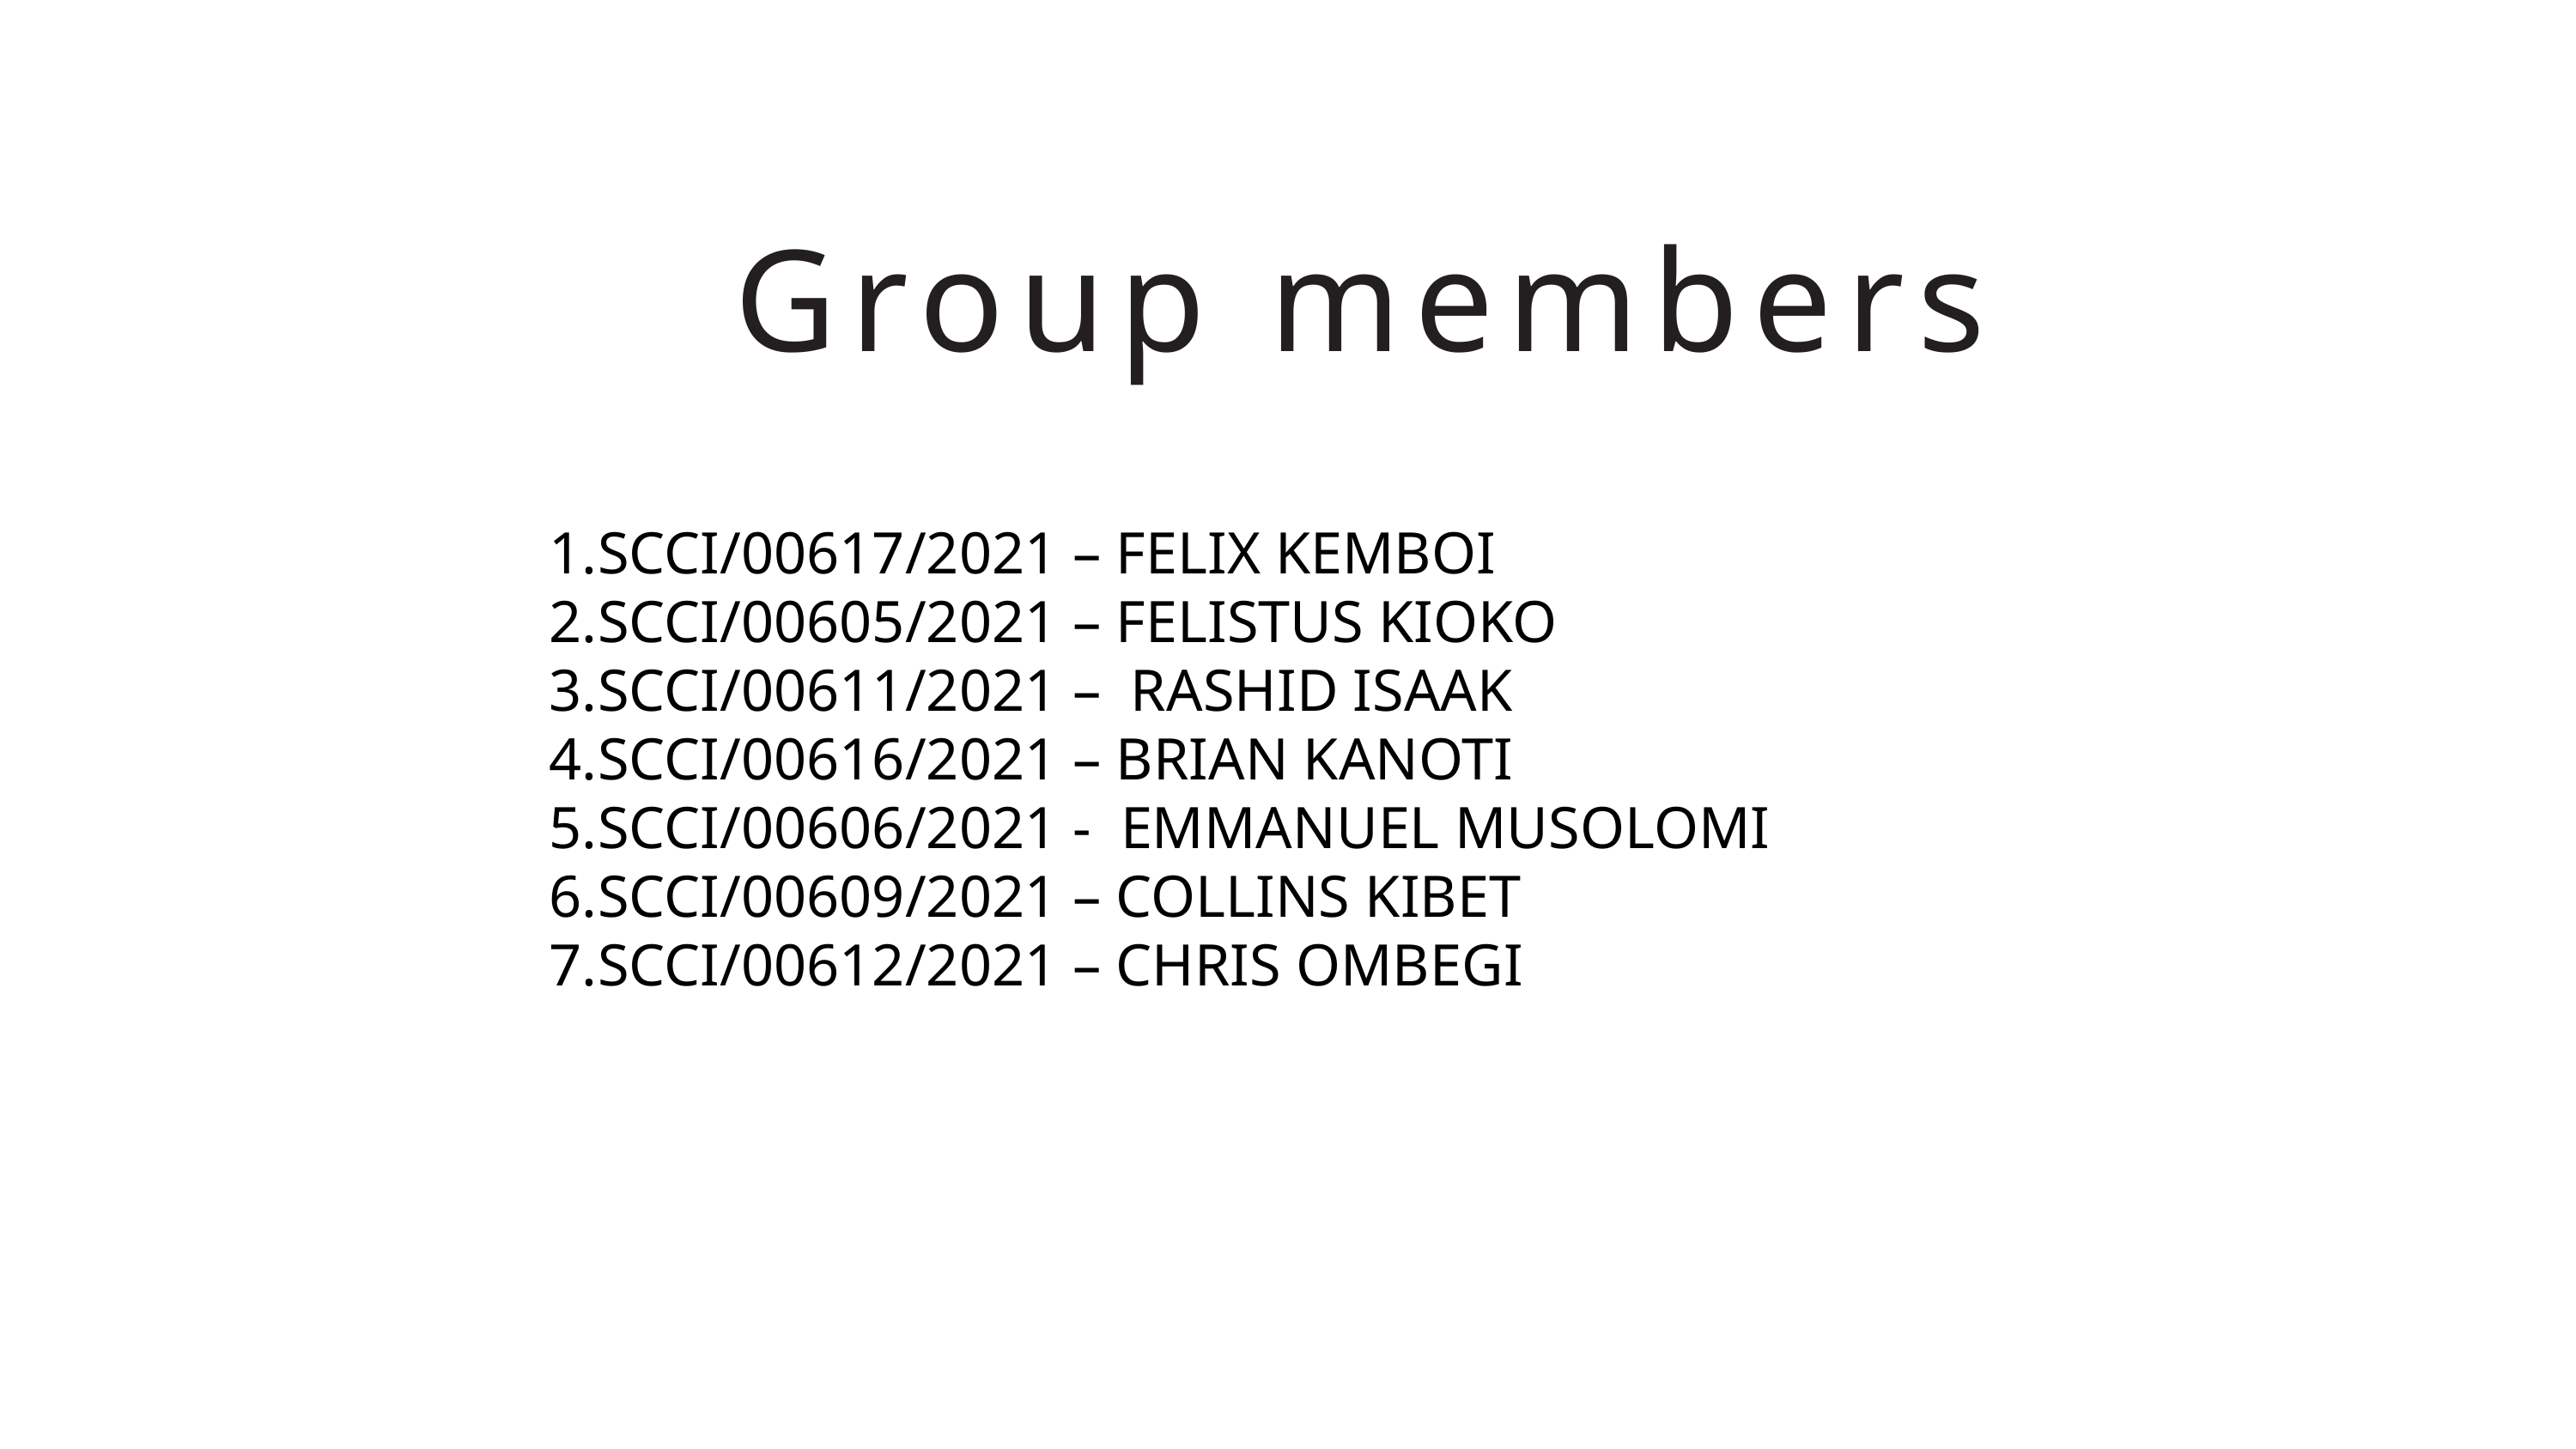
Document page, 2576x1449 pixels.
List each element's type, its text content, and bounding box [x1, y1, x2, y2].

text_box SCCI/00617/2021 – FELIX KEMBOI SCCI/00605/2021 – FELISTUS KIOKO SCCI/00611/2021 – RASHID ISAAK SCCI/00616/2021 – BRIAN KANOTI SCCI/00606/2021 - EMMANUEL MUSOLOMI SCCI/00609/2021 – COLLINS KIBET SCCI/00612/2021 – CHRIS OMBEGI [536, 510, 2147, 1073]
text_box Group members [734, 185, 2039, 380]
